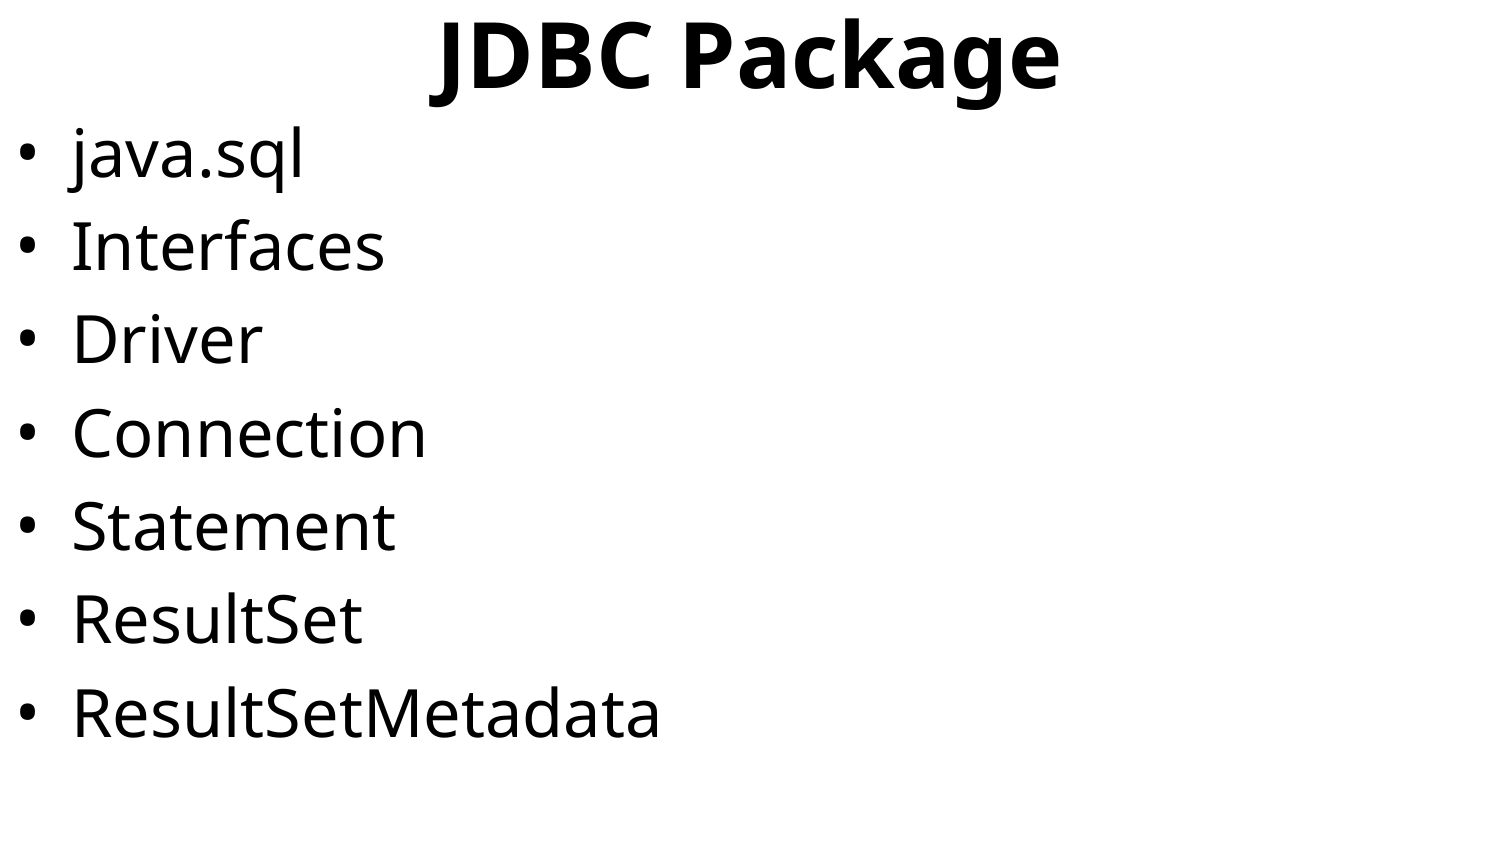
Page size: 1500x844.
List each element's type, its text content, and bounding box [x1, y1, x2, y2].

list java.sql Interfaces Driver Connection Statement ResultSet ResultSetMetadata [0, 103, 1500, 844]
title JDBC Package [0, 0, 1500, 103]
